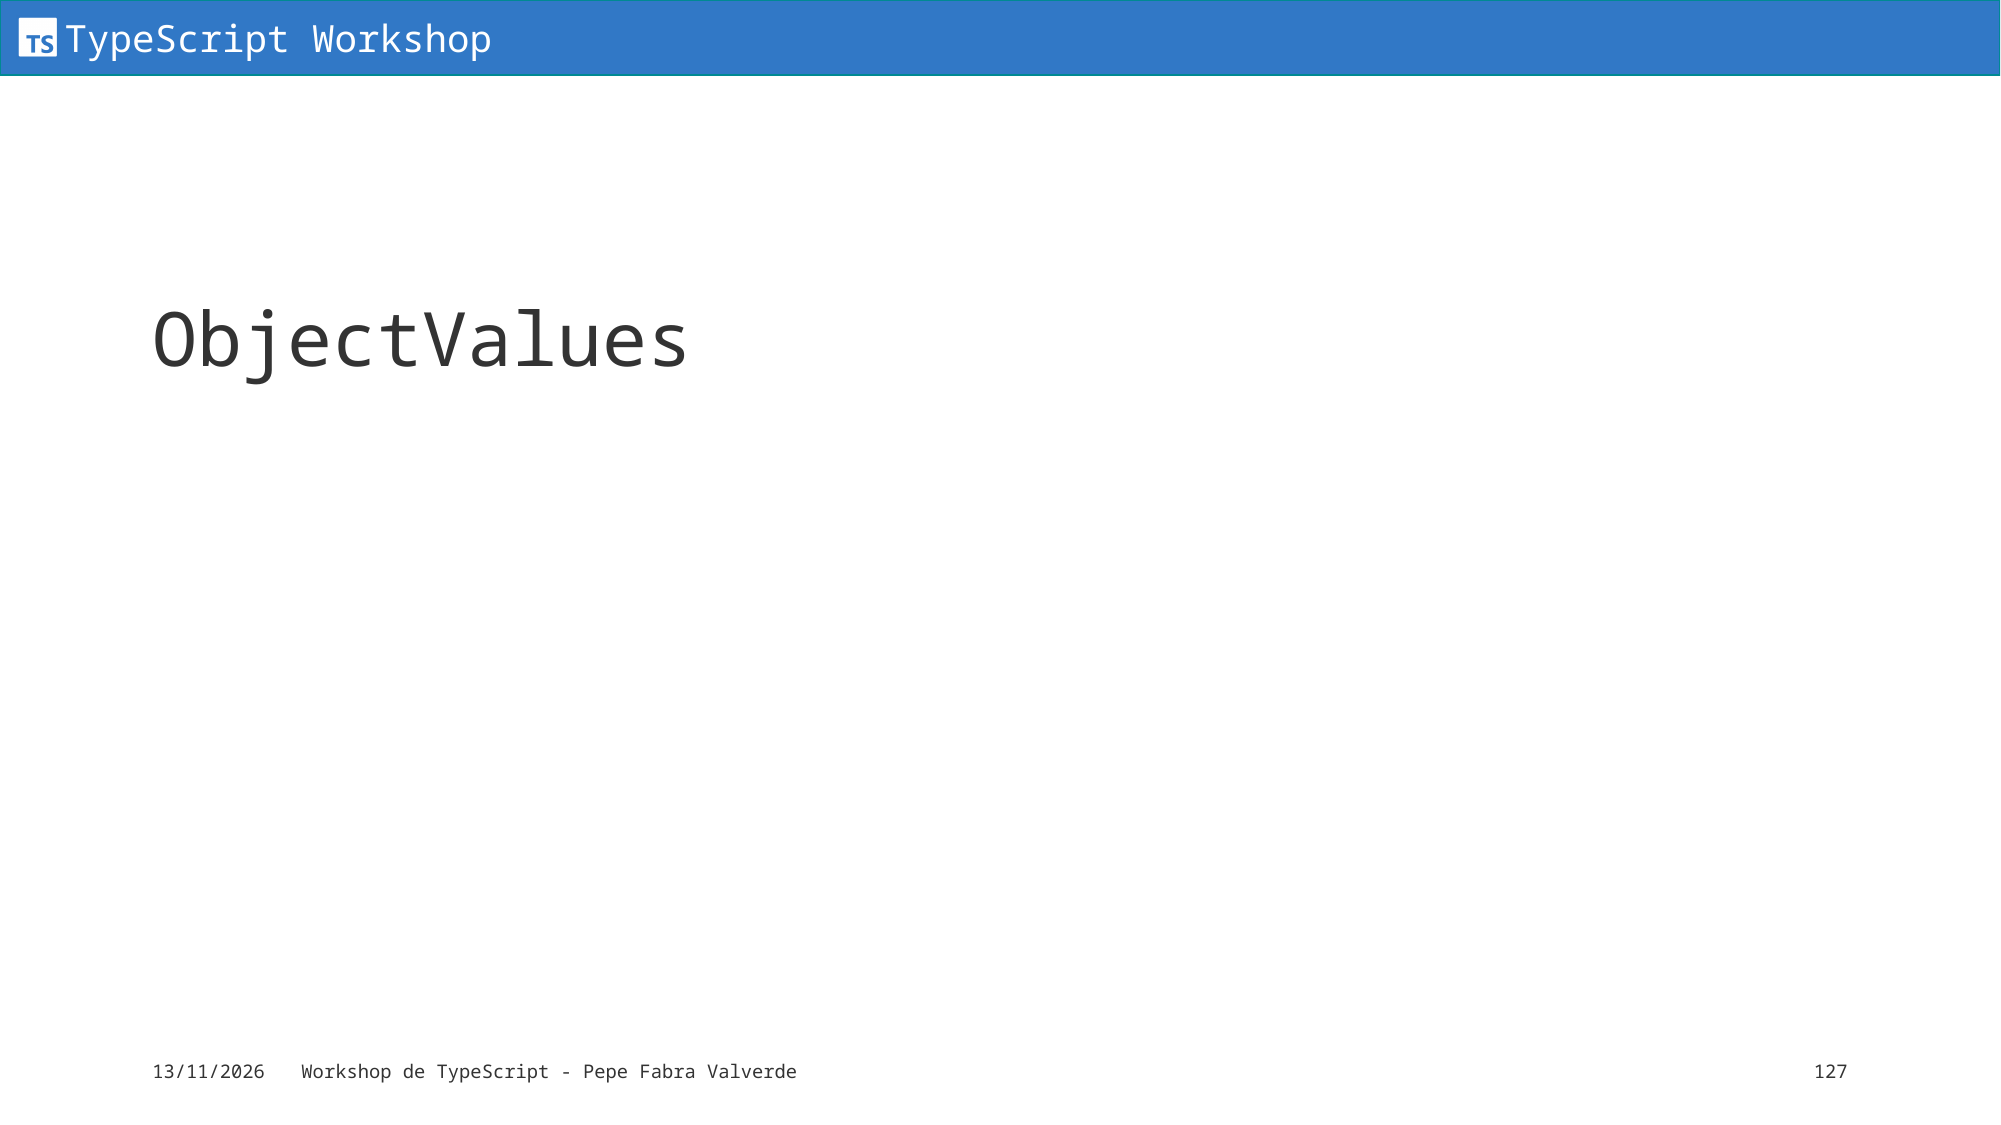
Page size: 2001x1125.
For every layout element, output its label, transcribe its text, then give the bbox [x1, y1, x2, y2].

picture [16, 15, 59, 59]
footer Workshop de TypeScript - Pepe Fabra Valverde [286, 1042, 962, 1103]
slide_number 127 [1412, 1042, 1863, 1103]
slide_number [137, 1042, 281, 1103]
title ObjectValues [137, 171, 1863, 389]
